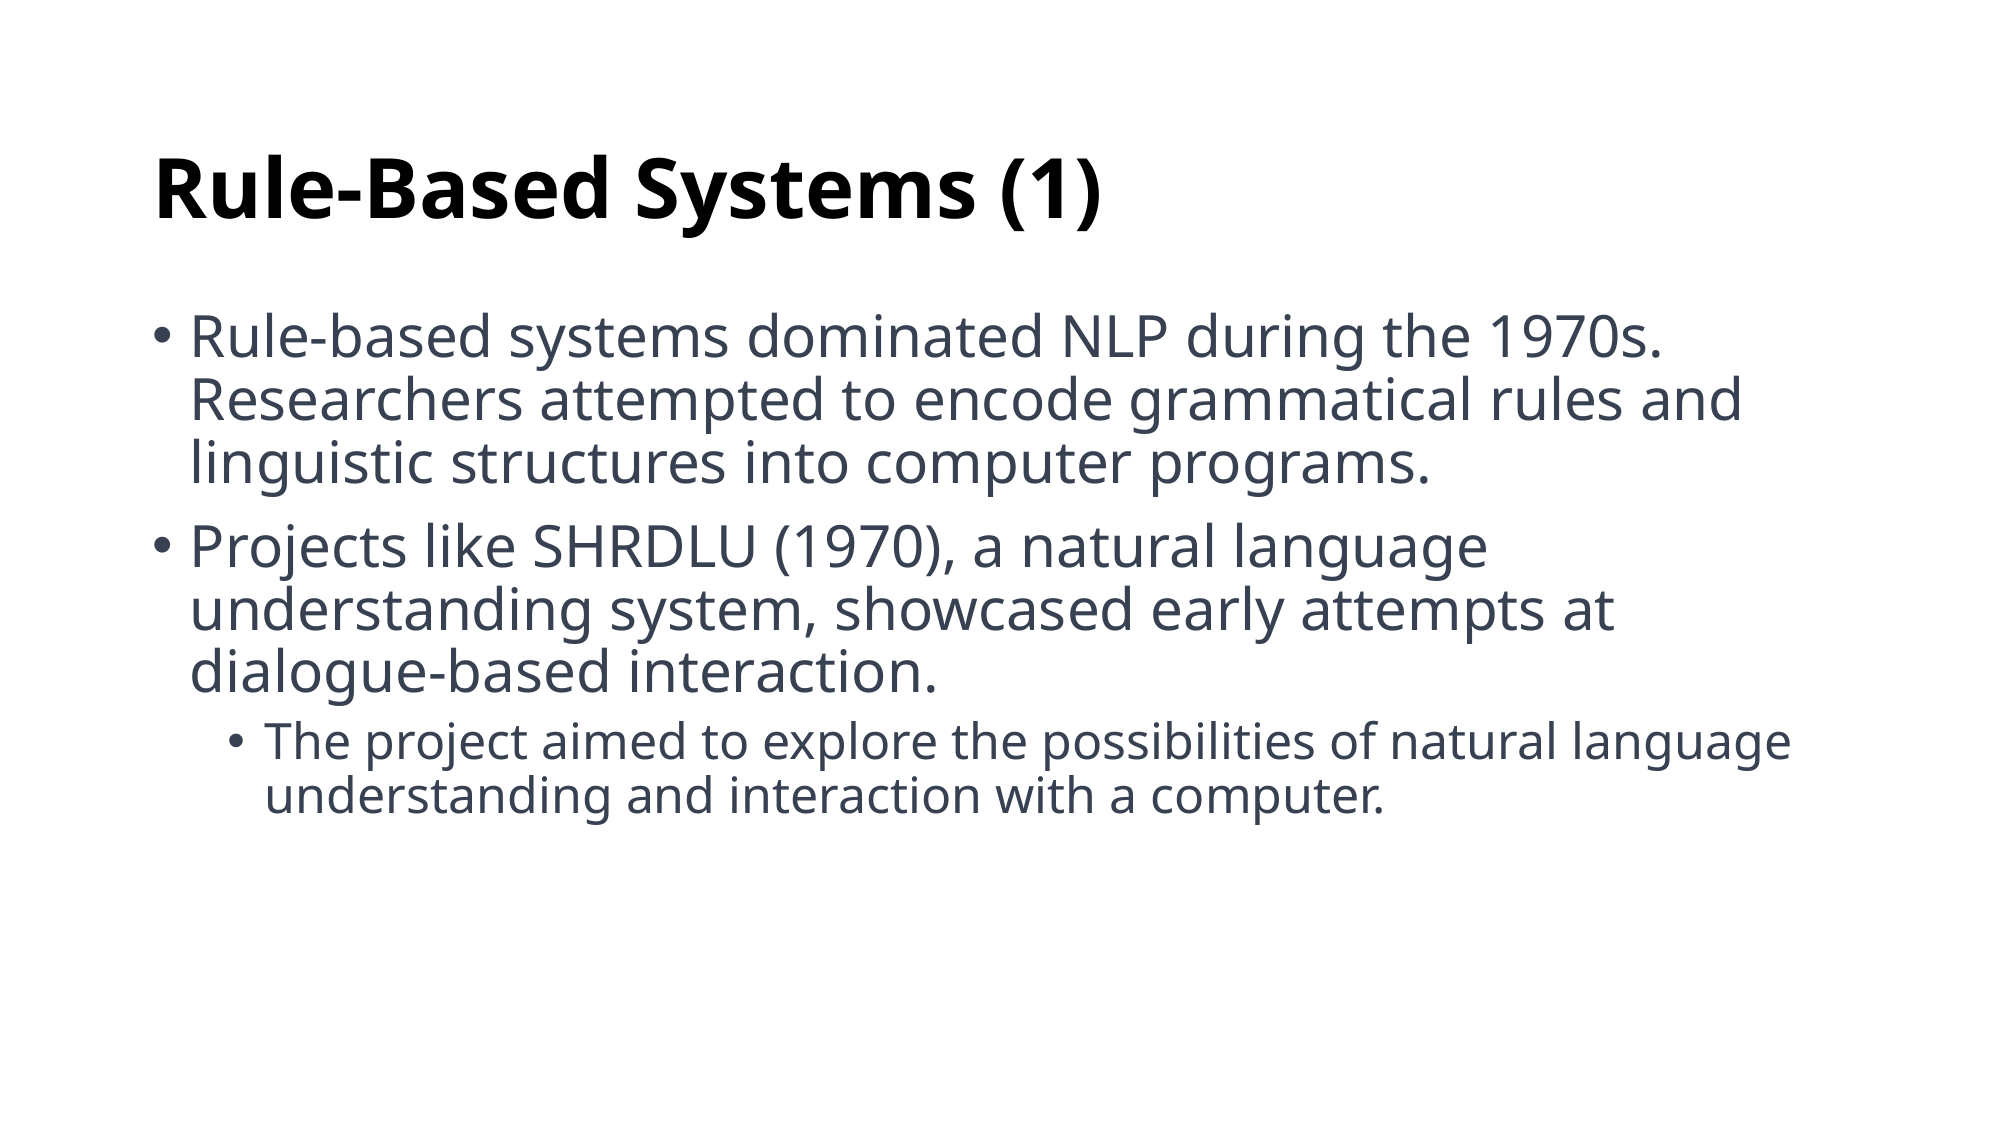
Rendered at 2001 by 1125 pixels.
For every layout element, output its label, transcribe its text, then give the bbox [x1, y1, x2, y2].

list Rule-based systems dominated NLP during the 1970s. Researchers attempted to encode grammatical rules and linguistic structures into computer programs. Projects like SHRDLU (1970), a natural language understanding system, showcased early attempts at dialogue-based interaction. The project aimed to explore the possibilities of natural language understanding and interaction with a computer. [137, 299, 1863, 1014]
title Rule-Based Systems (1) [137, 133, 1863, 250]
